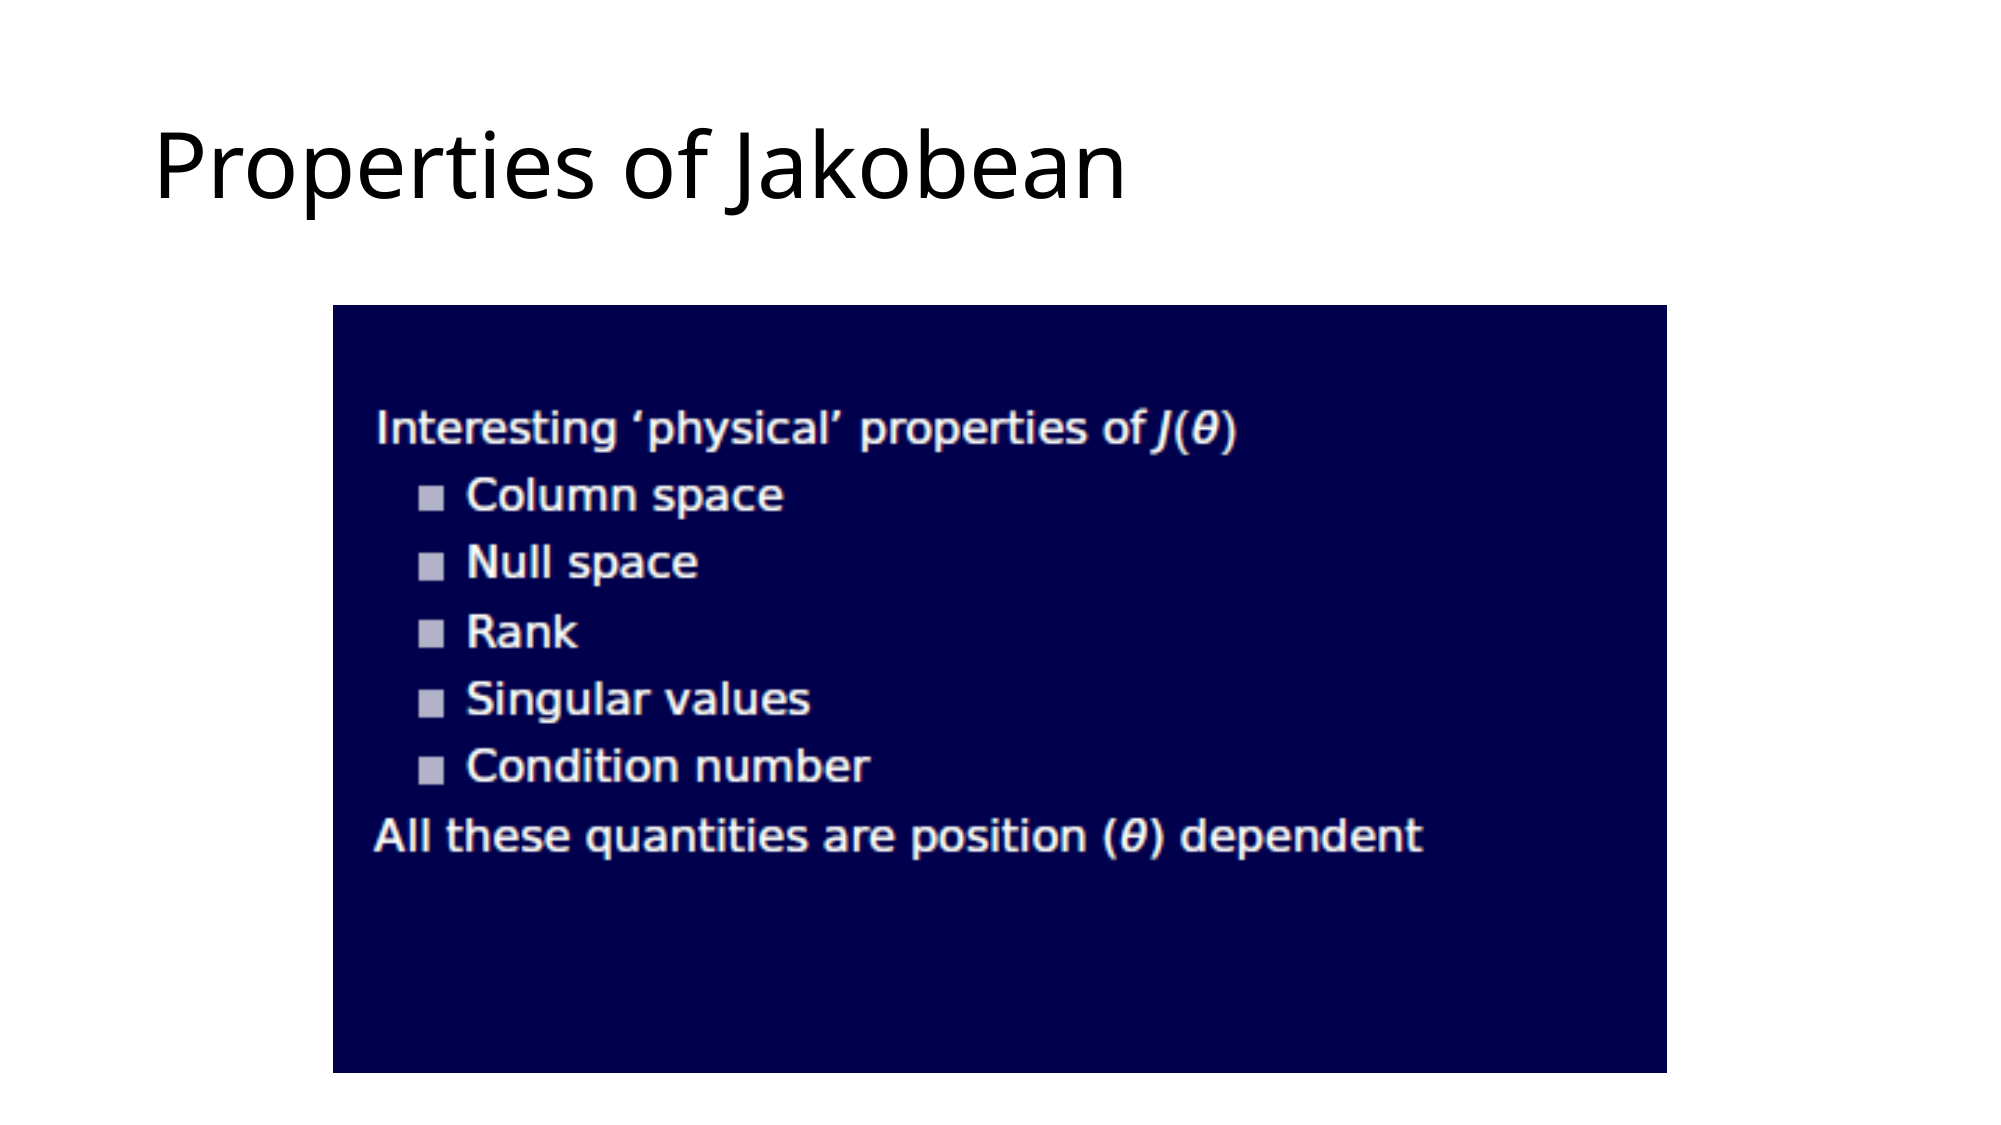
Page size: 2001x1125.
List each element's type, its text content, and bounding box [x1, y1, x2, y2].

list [333, 305, 1667, 1073]
title Properties of Jakobean [137, 59, 1863, 278]
